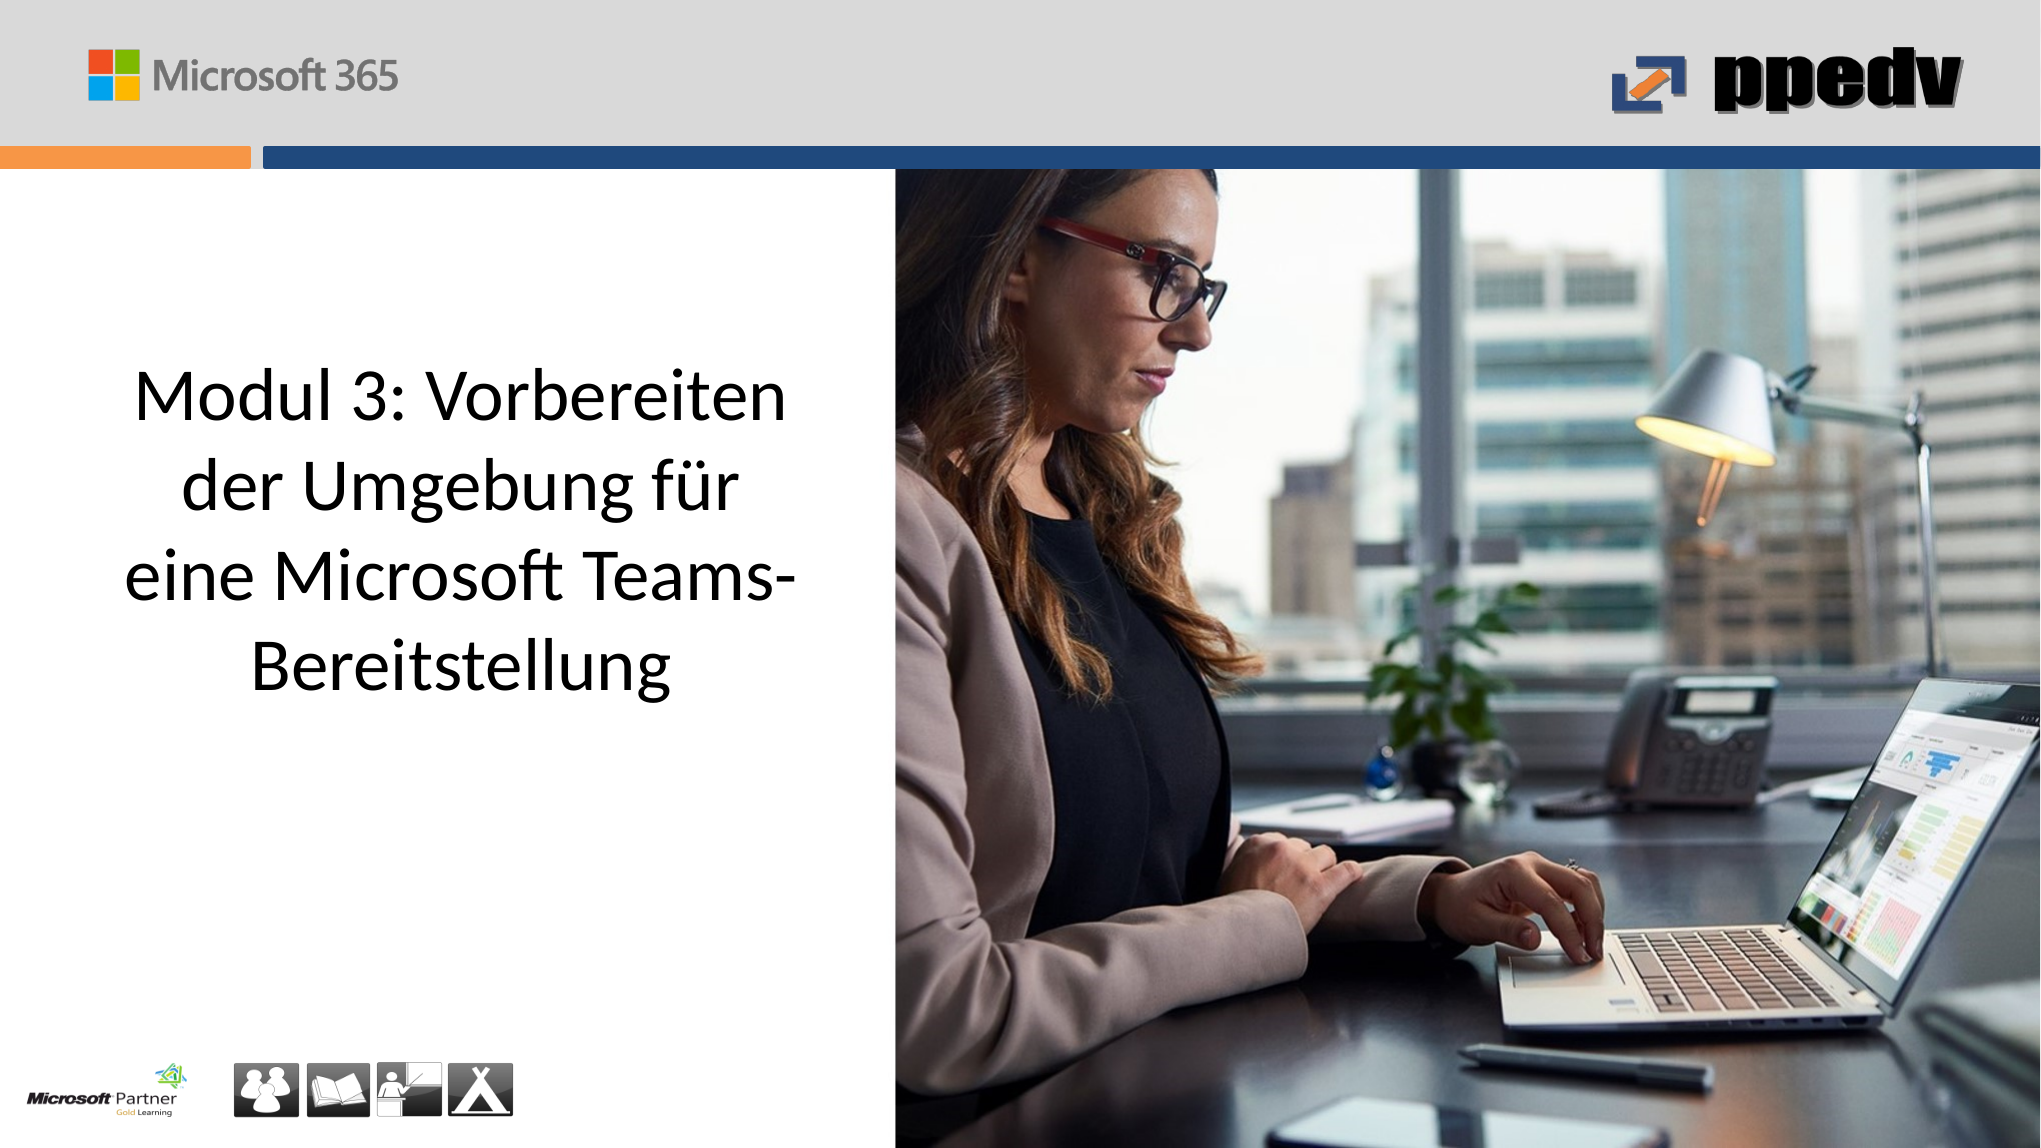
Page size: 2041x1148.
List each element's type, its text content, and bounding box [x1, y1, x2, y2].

picture [0, 169, 2041, 1148]
title Modul 3: Vorbereiten der Umgebung für eine Microsoft Teams-Bereitstellung [98, 337, 825, 952]
picture [1598, 41, 1992, 125]
picture [38, 0, 448, 151]
